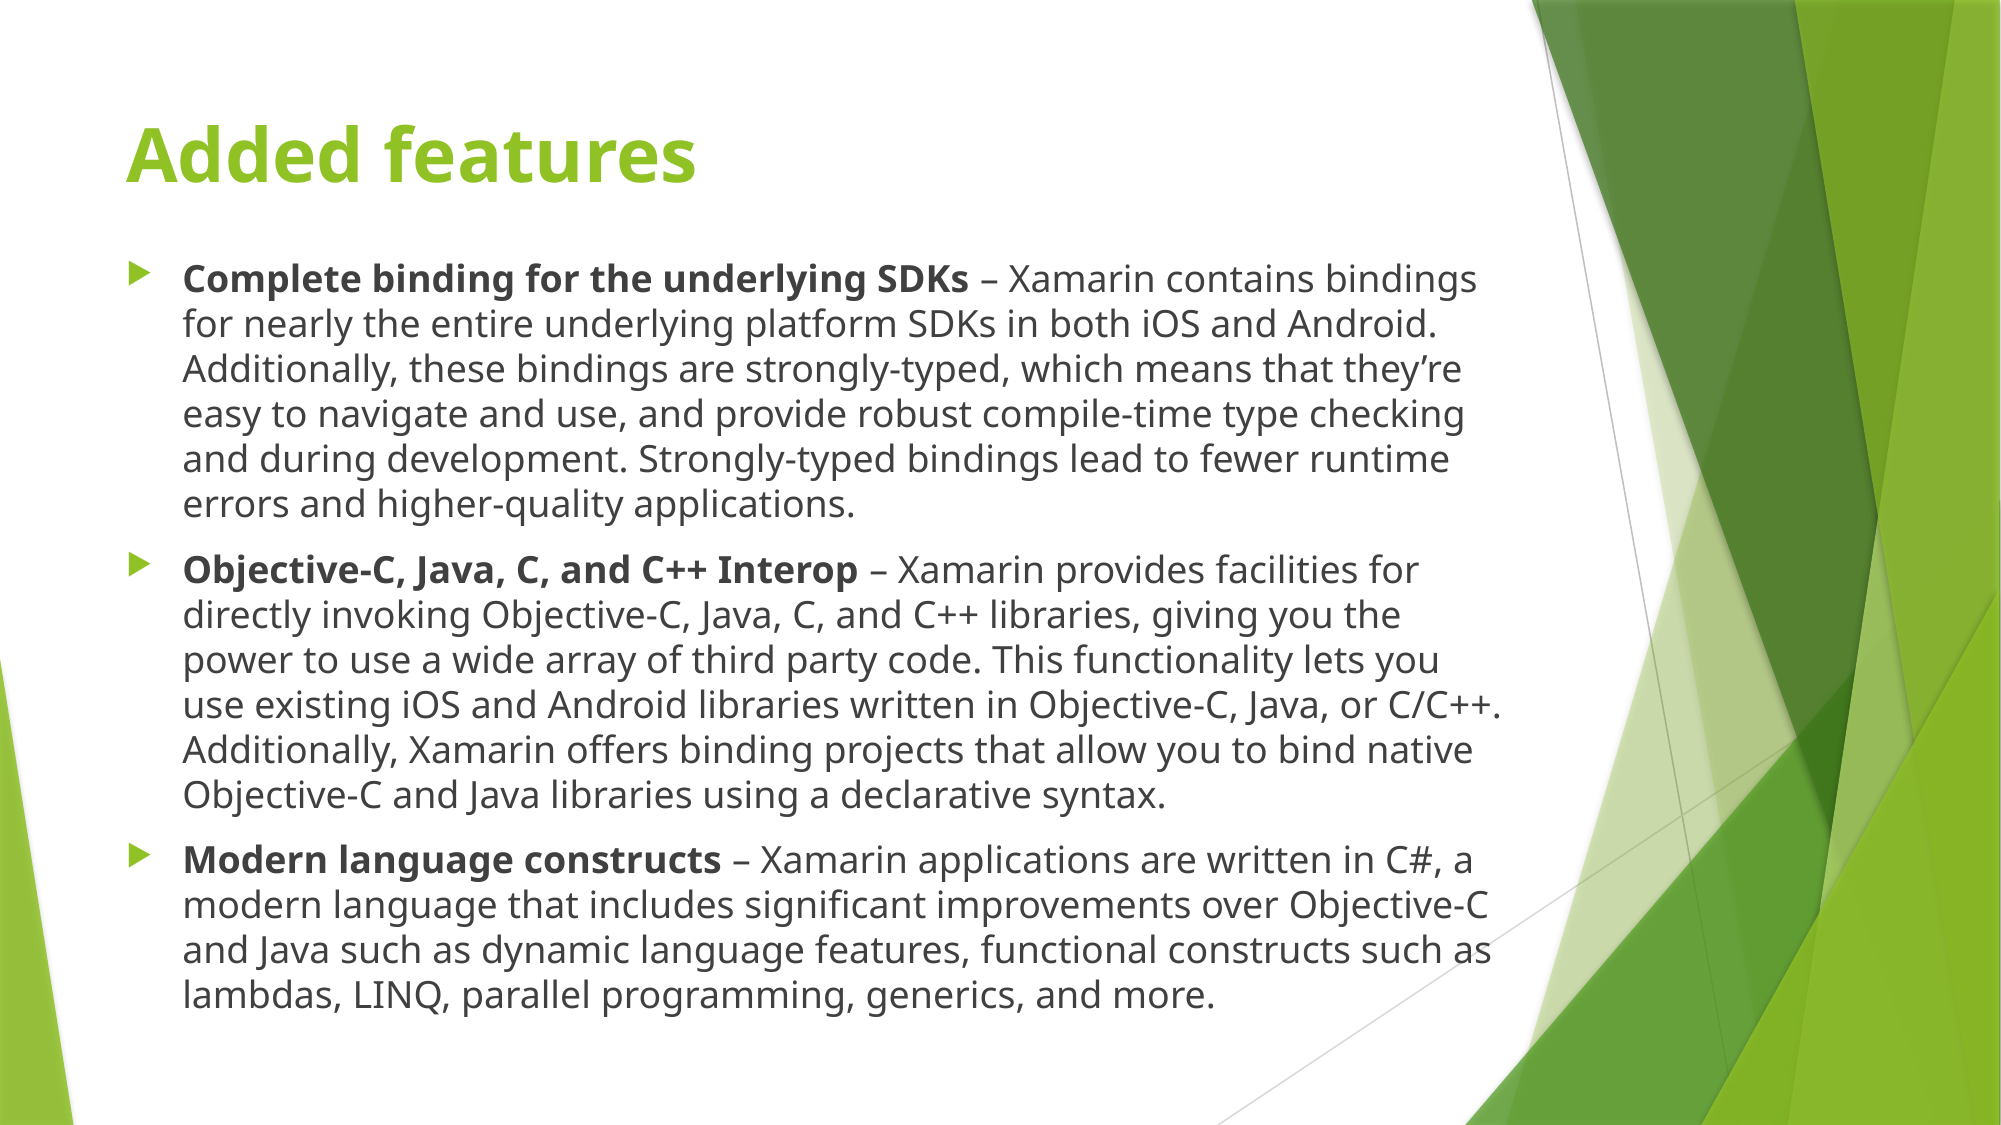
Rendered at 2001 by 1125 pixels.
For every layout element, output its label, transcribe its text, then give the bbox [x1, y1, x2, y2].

list Complete binding for the underlying SDKs – Xamarin contains bindings for nearly the entire underlying platform SDKs in both iOS and Android. Additionally, these bindings are strongly-typed, which means that they’re easy to navigate and use, and provide robust compile-time type checking and during development. Strongly-typed bindings lead to fewer runtime errors and higher-quality applications. Objective-C, Java, C, and C++ Interop – Xamarin provides facilities for directly invoking Objective-C, Java, C, and C++ libraries, giving you the power to use a wide array of third party code. This functionality lets you use existing iOS and Android libraries written in Objective-C, Java, or C/C++. Additionally, Xamarin offers binding projects that allow you to bind native Objective-C and Java libraries using a declarative syntax. Modern language constructs – Xamarin applications are written in C#, a modern language that includes significant improvements over Objective-C and Java such as dynamic language features, functional constructs such as lambdas, LINQ, parallel programming, generics, and more. [111, 247, 1522, 1125]
title Added features [111, 99, 1522, 247]
